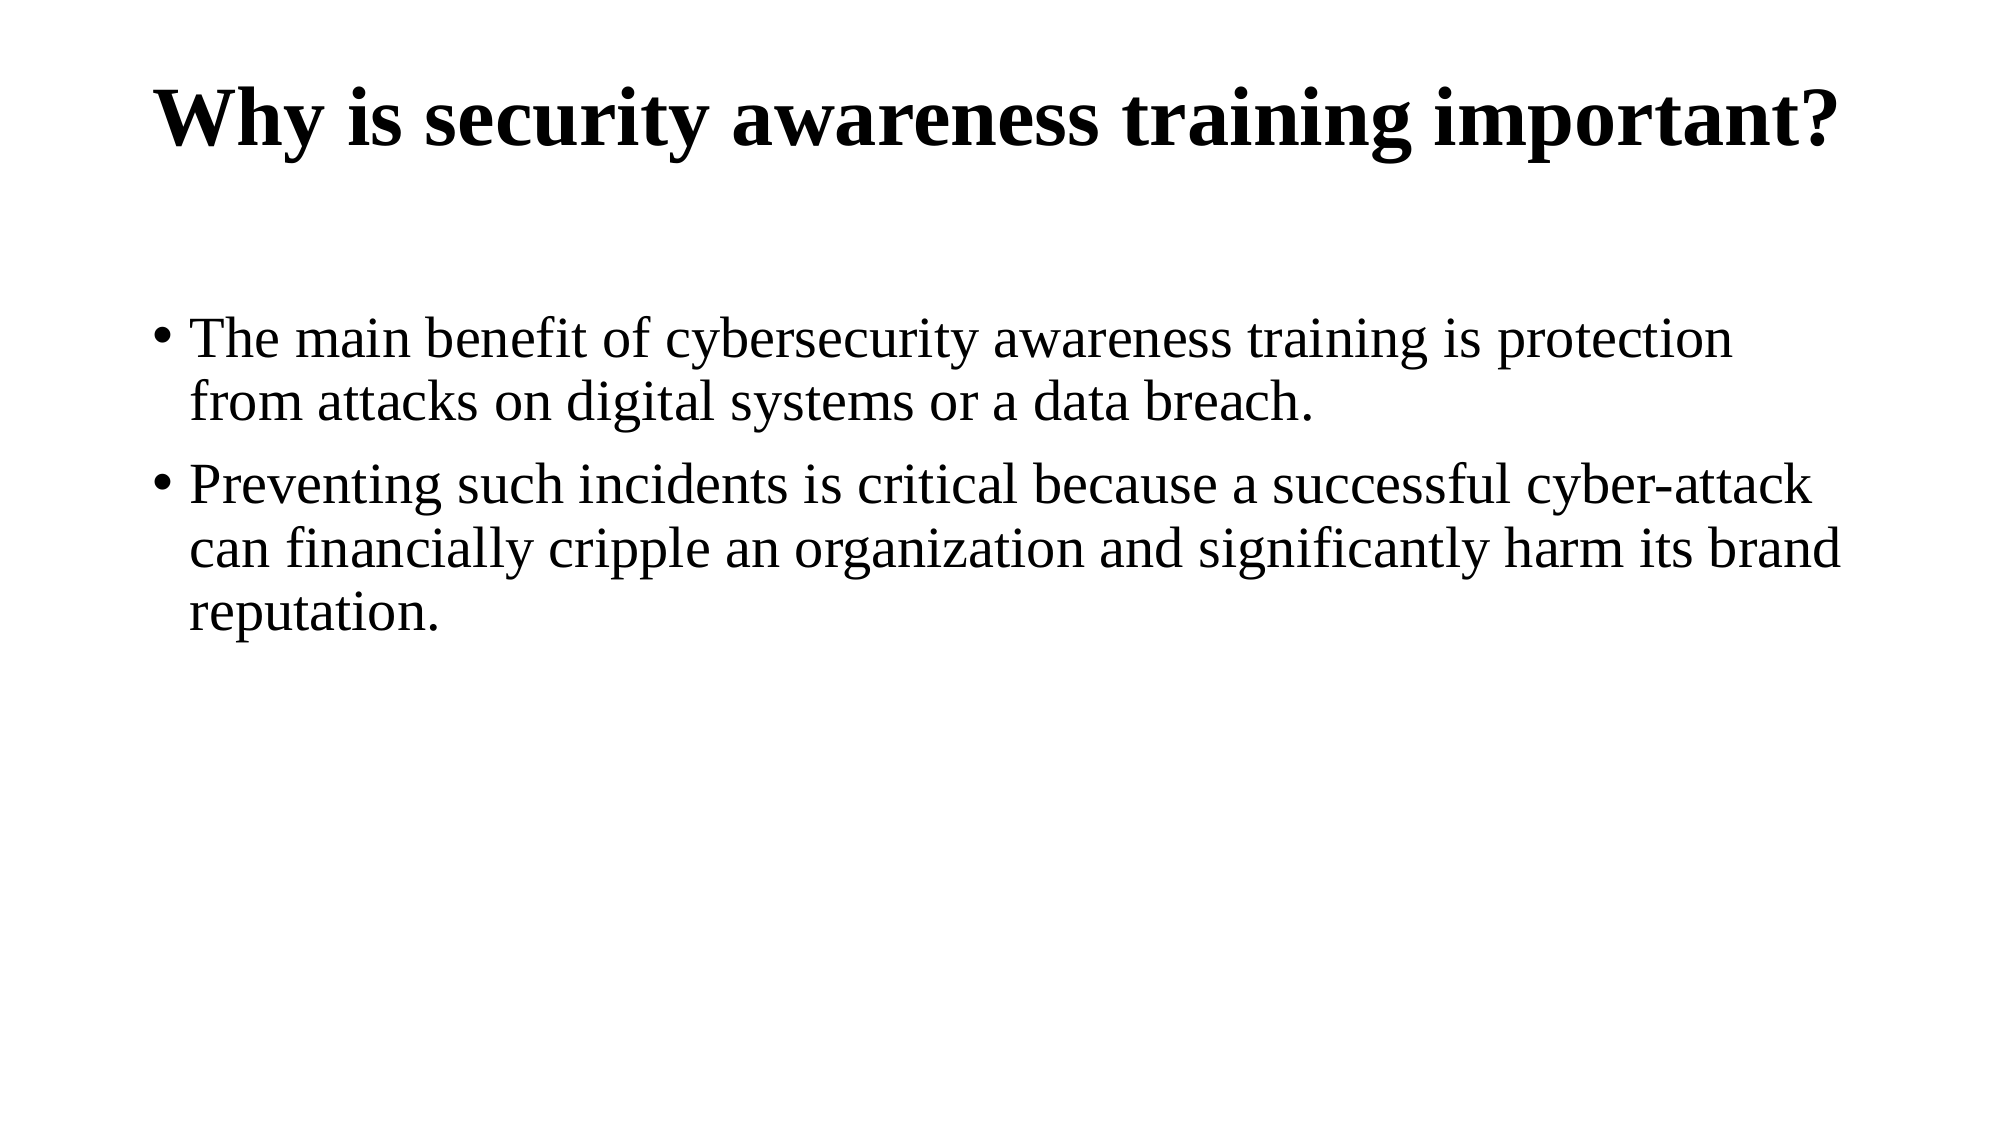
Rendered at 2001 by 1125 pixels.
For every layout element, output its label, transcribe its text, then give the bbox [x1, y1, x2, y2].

title Why is security awareness training important? [137, 59, 1863, 278]
list The main benefit of cybersecurity awareness training is protection from attacks on digital systems or a data breach. Preventing such incidents is critical because a successful cyber-attack can financially cripple an organization and significantly harm its brand reputation. [137, 299, 1863, 1014]
